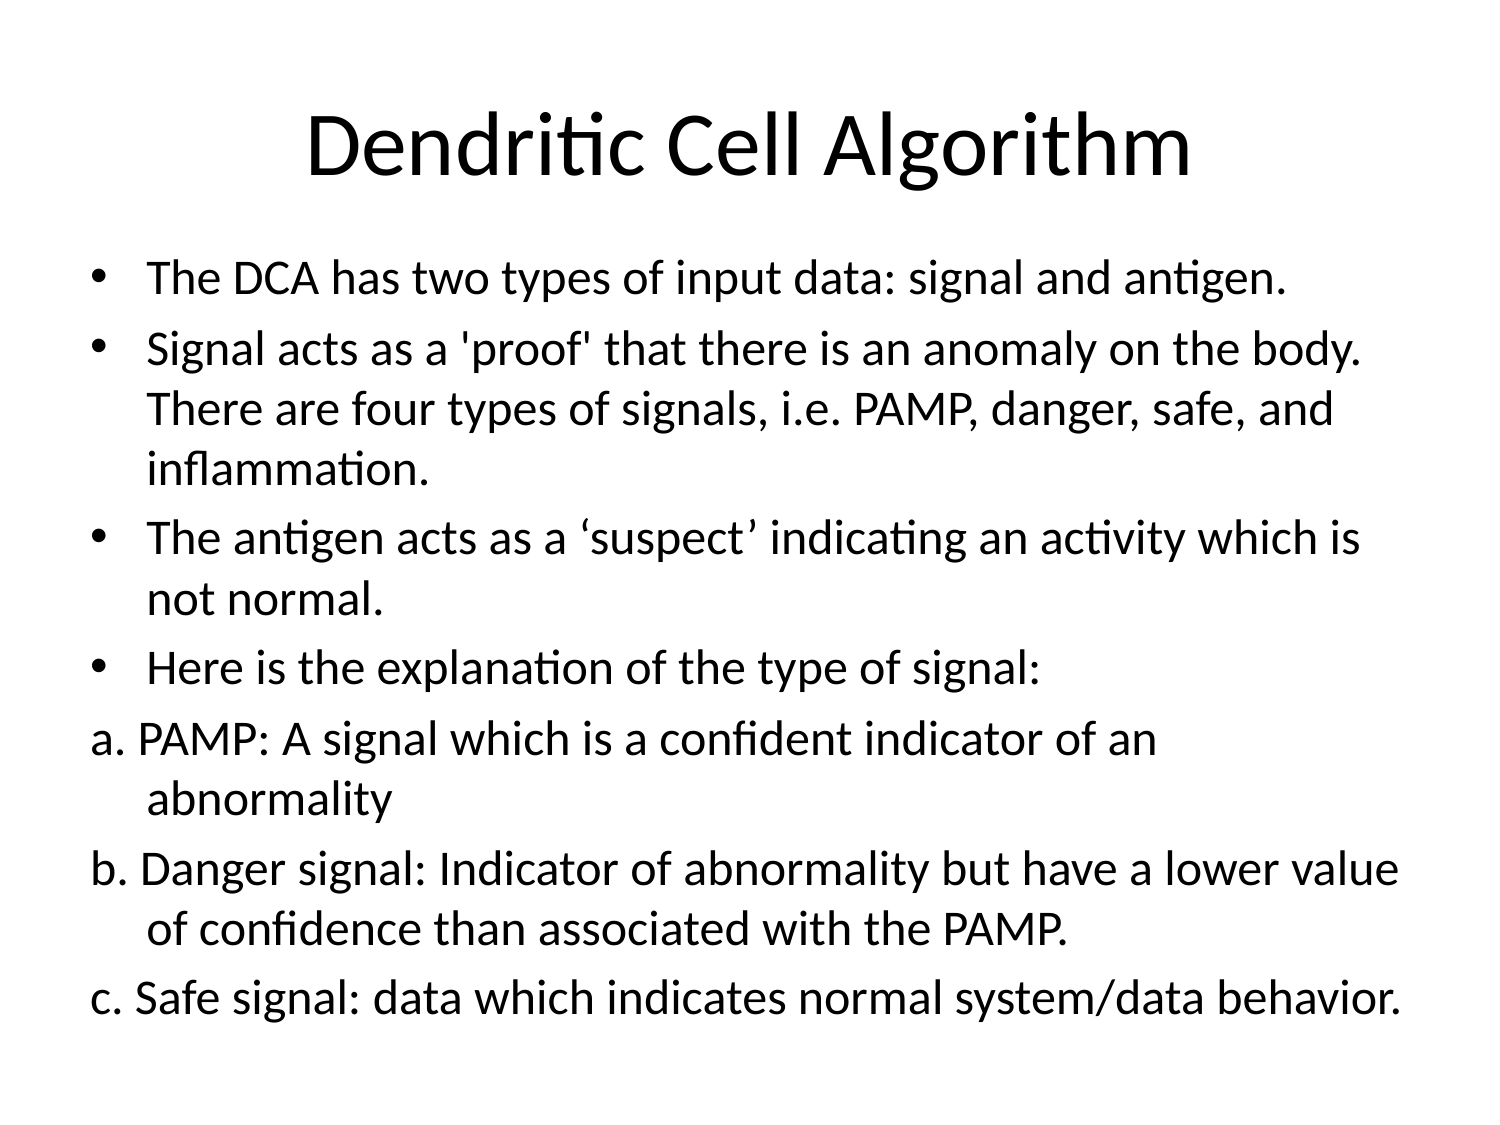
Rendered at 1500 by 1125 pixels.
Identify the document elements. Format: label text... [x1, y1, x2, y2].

list The DCA has two types of input data: signal and antigen. Signal acts as a 'proof' that there is an anomaly on the body. There are four types of signals, i.e. PAMP, danger, safe, and inflammation. The antigen acts as a ‘suspect’ indicating an activity which is not normal. Here is the explanation of the type of signal: a. PAMP: A signal which is a confident indicator of an abnormality b. Danger signal: Indicator of abnormality but have a lower value of confidence than associated with the PAMP. c. Safe signal: data which indicates normal system/data behavior. [75, 237, 1425, 1063]
title Dendritic Cell Algorithm [75, 45, 1425, 233]
